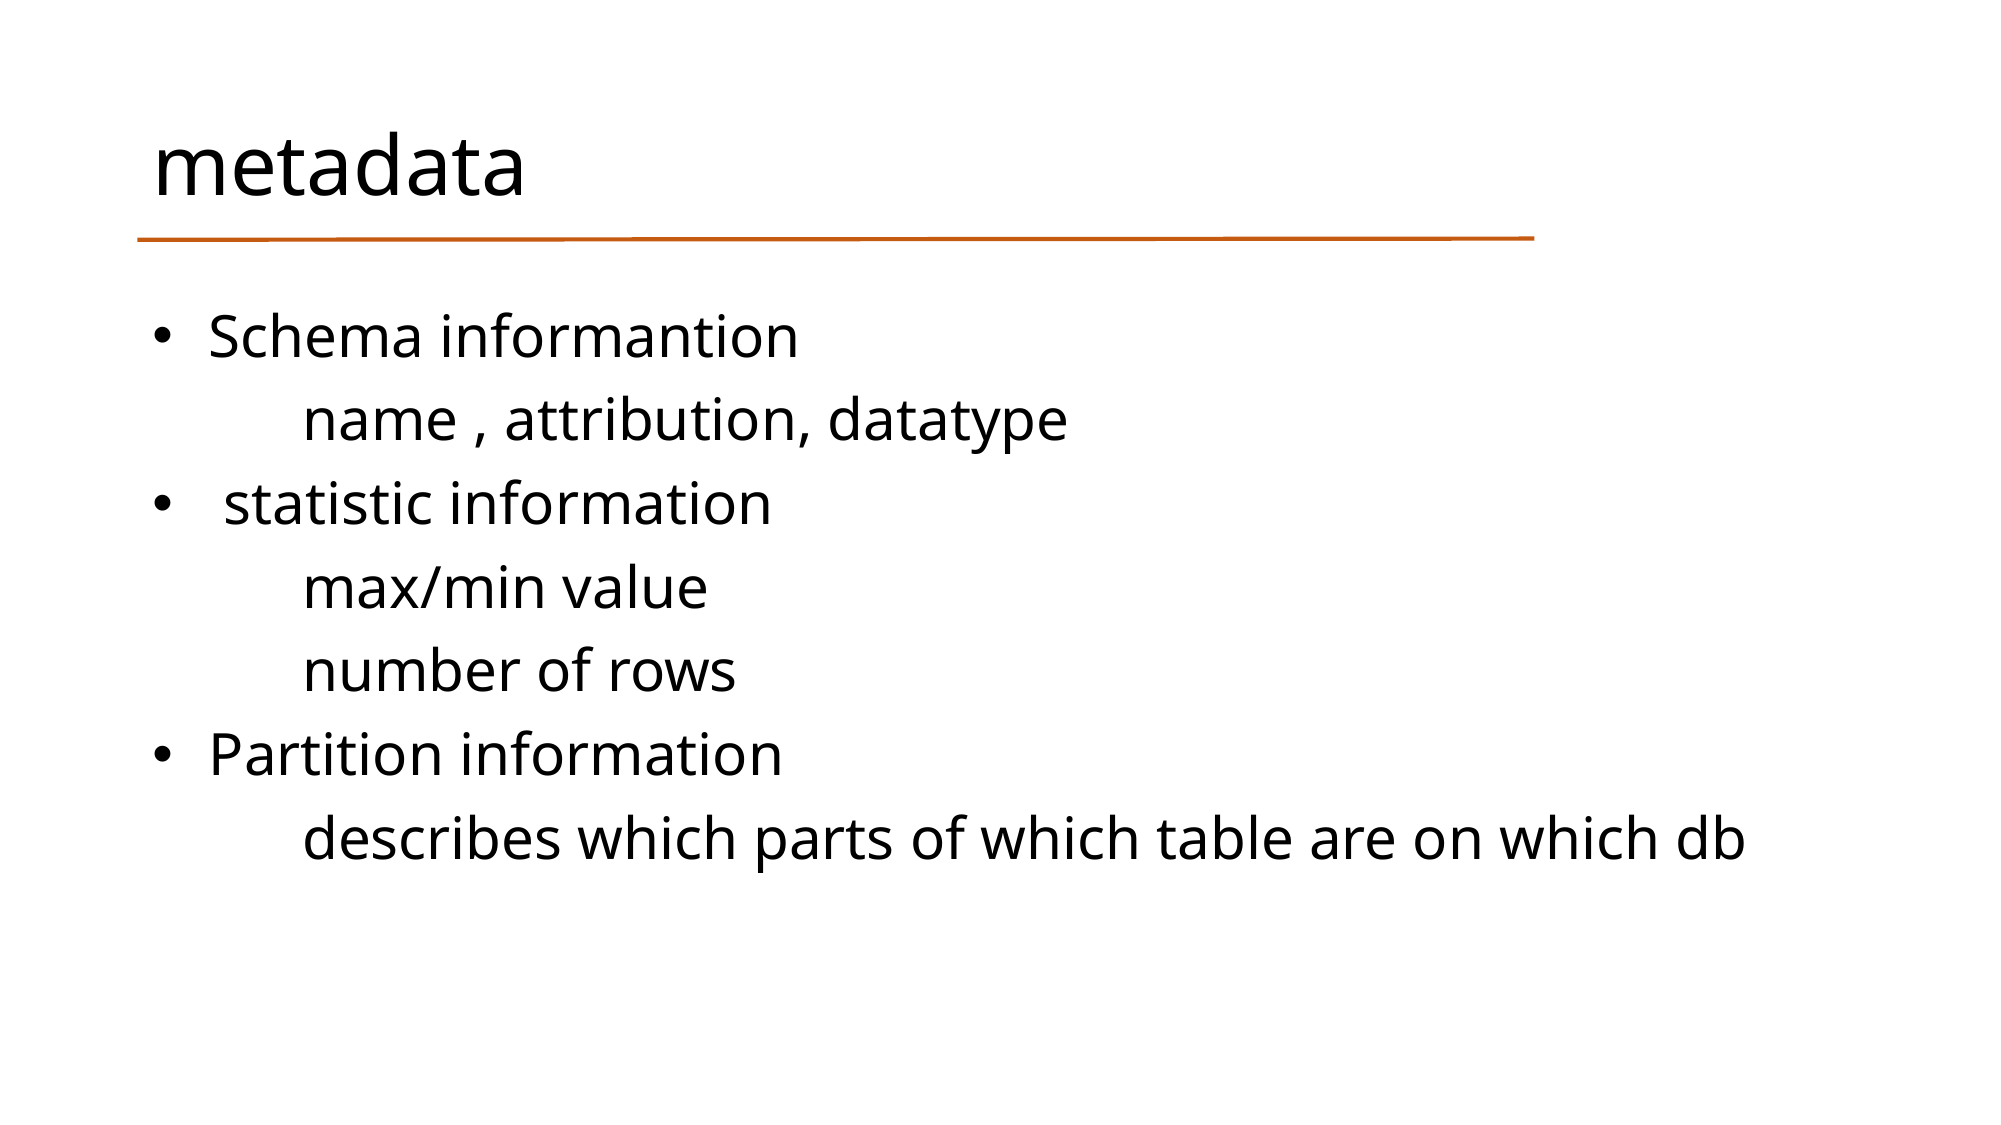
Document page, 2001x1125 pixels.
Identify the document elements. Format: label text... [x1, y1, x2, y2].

title metadata [137, 59, 1863, 278]
list Schema informantion name , attribution, datatype statistic information max/min value number of rows Partition information describes which parts of which table are on which db [137, 299, 1863, 1014]
